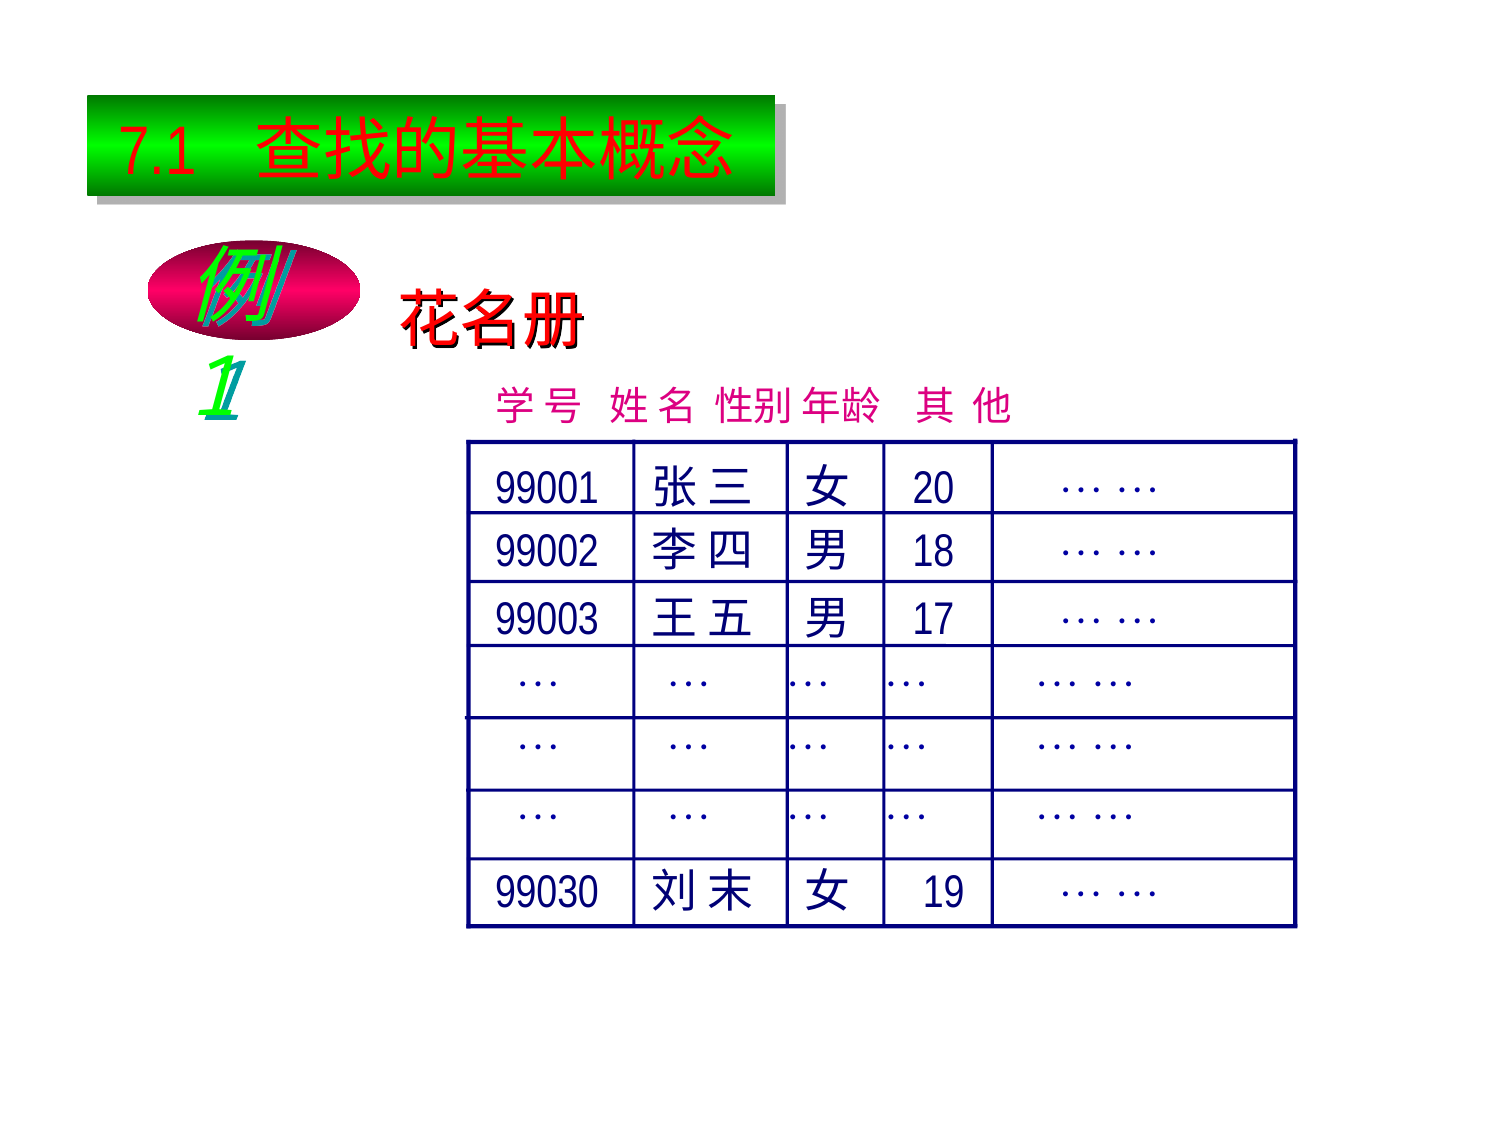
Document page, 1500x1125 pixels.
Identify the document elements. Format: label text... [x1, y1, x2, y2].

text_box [147, 224, 361, 341]
text_box 7.1 查找的基本概念 [87, 95, 775, 196]
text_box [466, 373, 1414, 931]
text_box 花名册 [382, 271, 658, 362]
